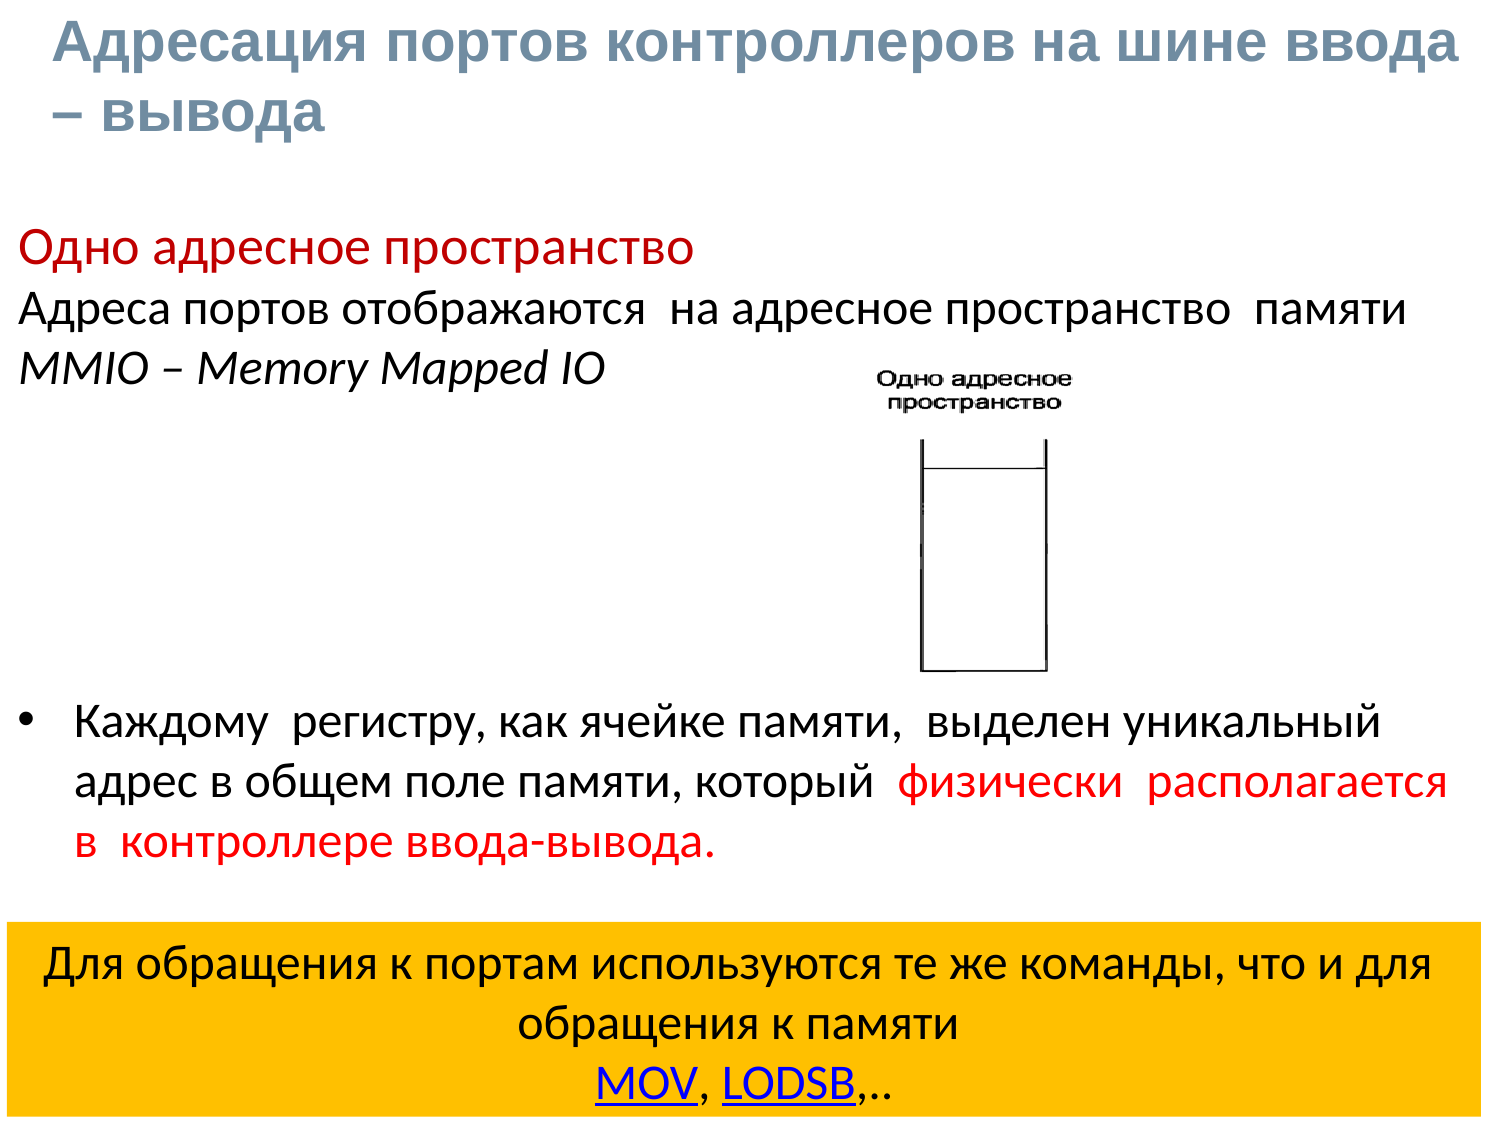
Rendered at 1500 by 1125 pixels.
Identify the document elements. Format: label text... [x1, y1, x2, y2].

text_box Для обращения к портам используются те же команды, что и для обращения к памяти MOV, LODSB,.. [6, 921, 1481, 1117]
picture [867, 361, 1087, 686]
title Адресация портов контроллеров на шине ввода – вывода [6, 100, 1500, 185]
text_box Каждому регистру, как ячейке памяти, выделен уникальный адрес в общем поле памяти, который физически располагается в контроллере ввода-вывода. [2, 680, 1480, 921]
text_box Одно адресное пространство Адреса портов отображаются на адресное пространство памяти MMIO – Memory Mapped IO [3, 142, 1500, 403]
